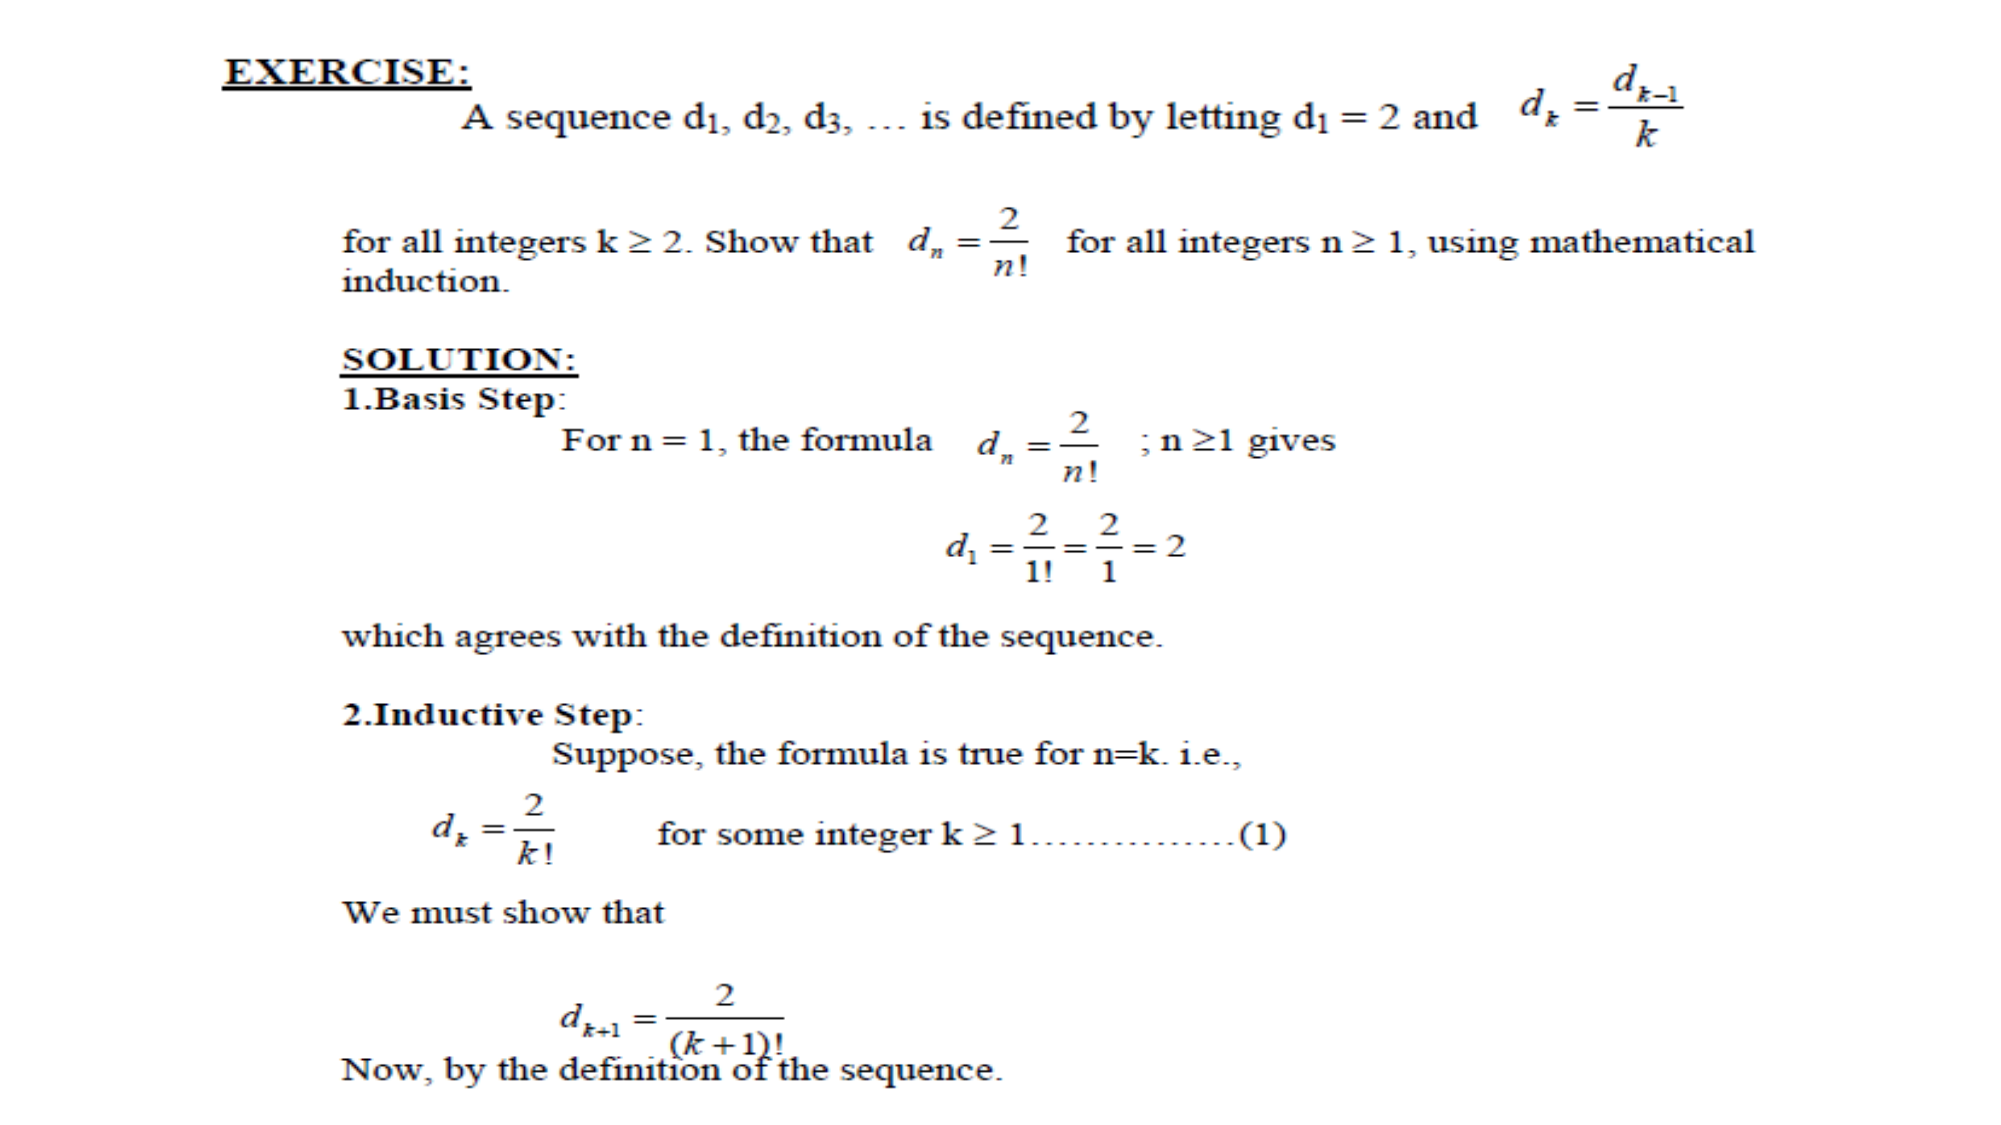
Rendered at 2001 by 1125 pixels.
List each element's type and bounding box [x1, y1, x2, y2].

list [207, 42, 1747, 199]
picture [304, 202, 1788, 1110]
